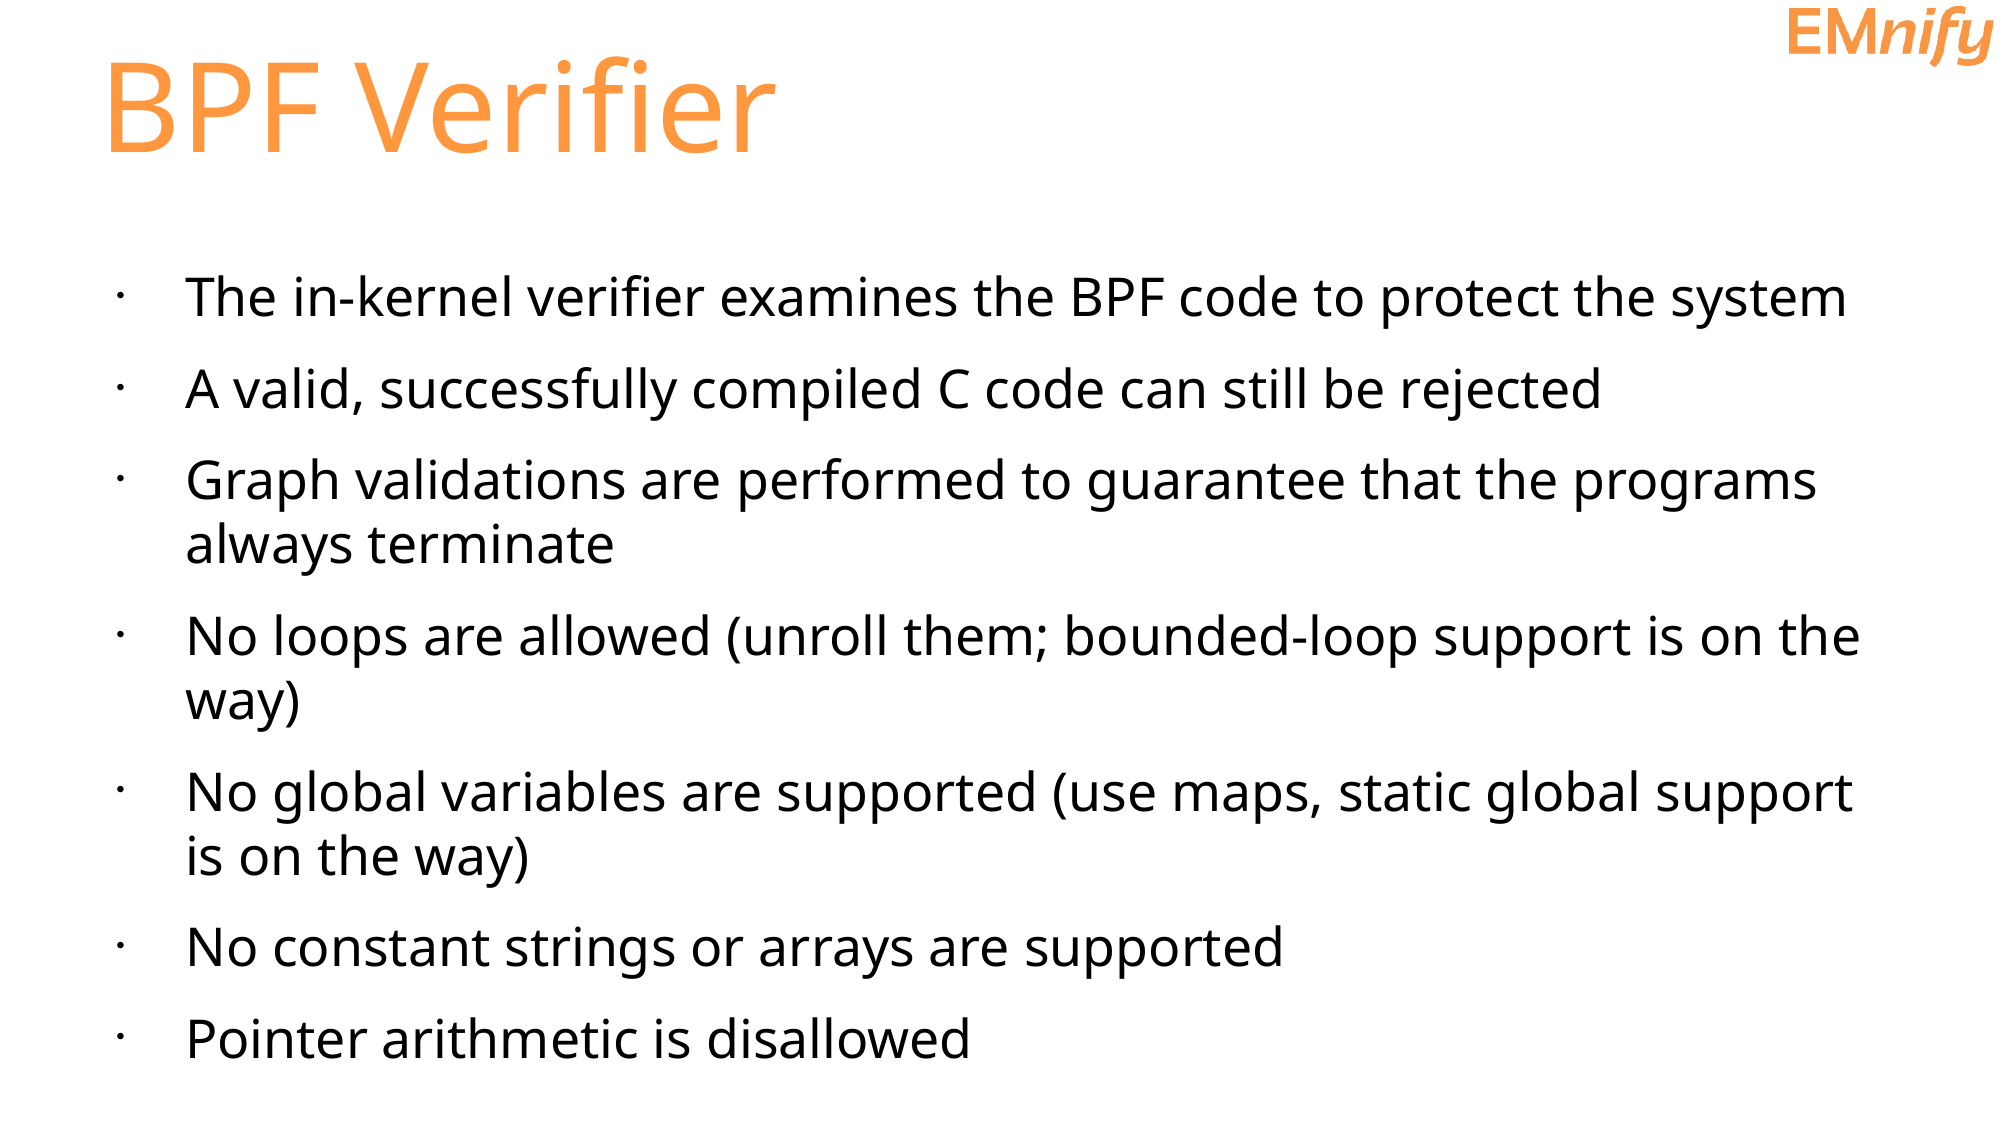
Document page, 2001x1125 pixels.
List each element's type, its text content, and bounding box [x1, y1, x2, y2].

text_box BPF Verifier [99, 44, 1900, 180]
text_box The in-kernel verifier examines the BPF code to protect the system A valid, successfully compiled C code can still be rejected Graph validations are performed to guarantee that the programs always terminate No loops are allowed (unroll them; bounded-loop support is on the way) No global variables are supported (use maps, static global support is on the way) No constant strings or arrays are supported Pointer arithmetic is disallowed [99, 263, 1900, 1076]
picture [1789, 6, 1994, 67]
